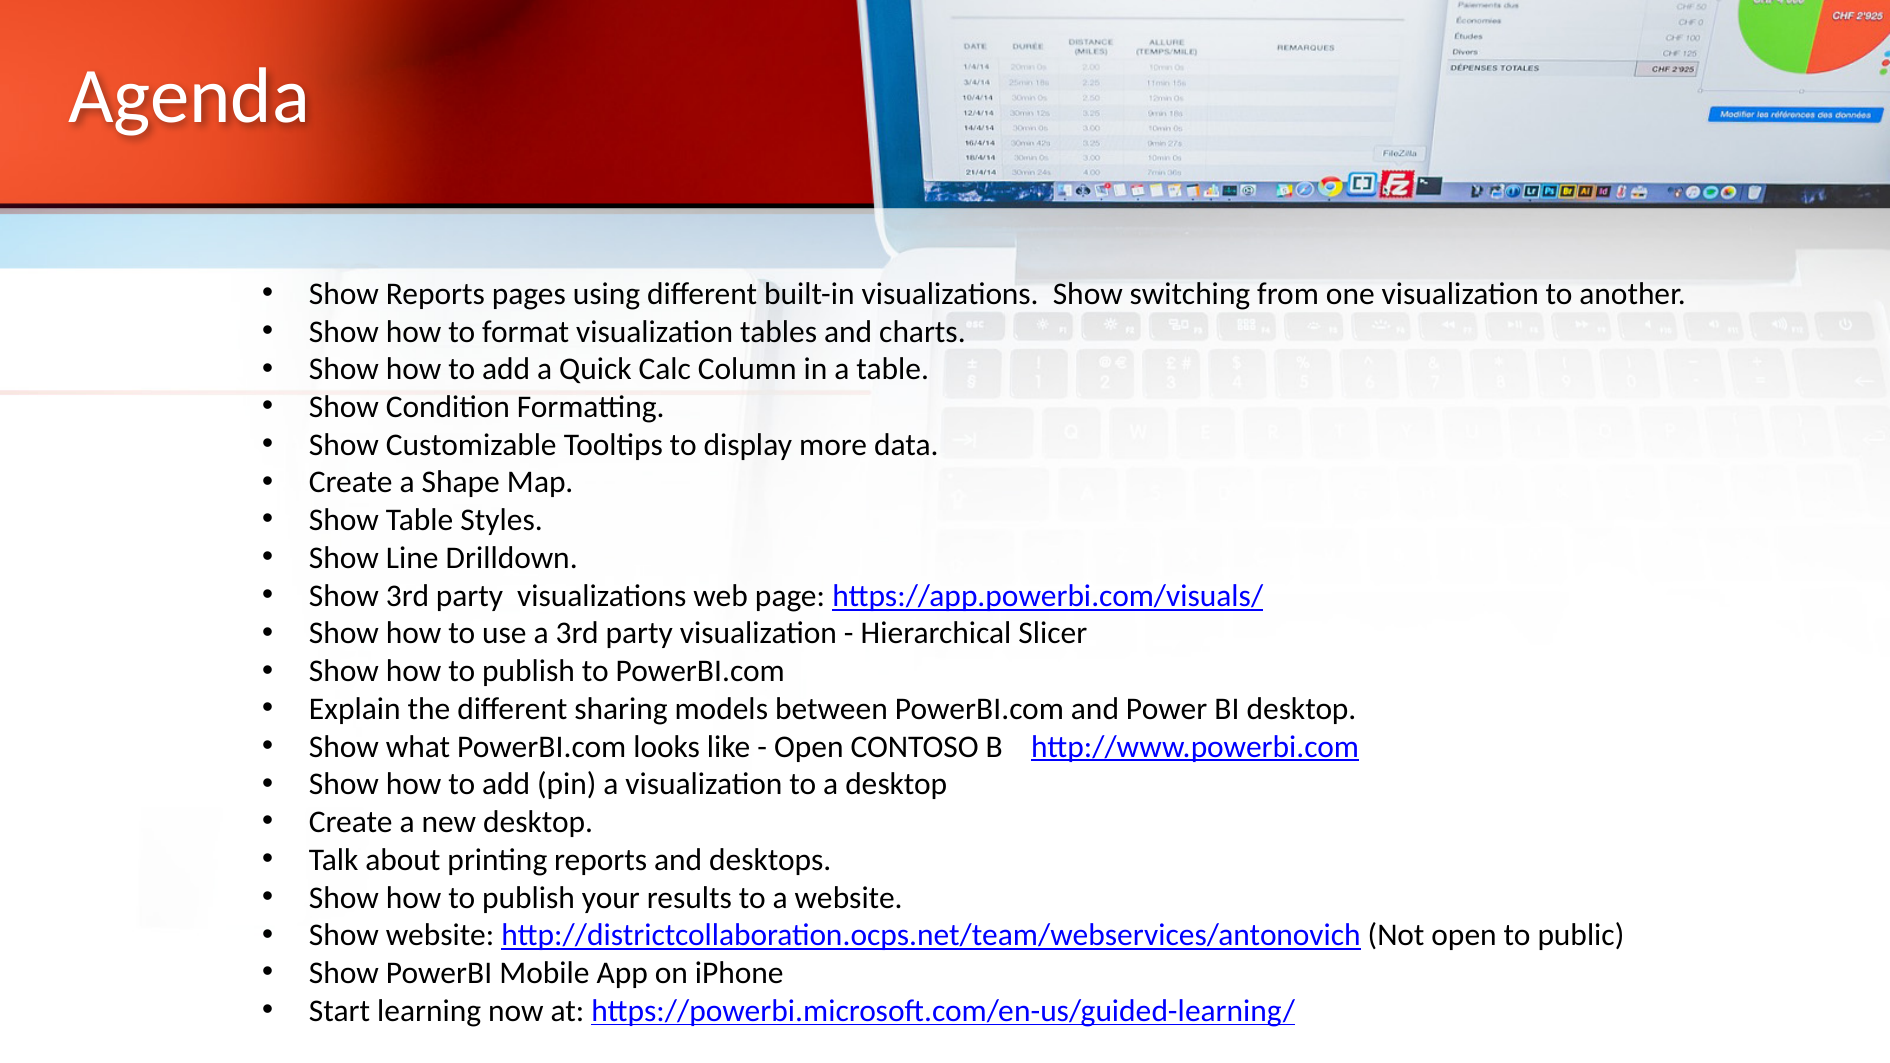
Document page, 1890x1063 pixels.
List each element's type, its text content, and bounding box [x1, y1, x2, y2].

picture [0, 0, 1890, 1063]
text_box Show Reports pages using different built-in visualizations. Show switching from one visualization to another. Show how to format visualization tables and charts. Show how to add a Quick Calc Column in a table. Show Condition Formatting. Show Customizable Tooltips to display more data. Create a Shape Map. Show Table Styles. Show Line Drilldown. Show 3rd party visualizations web page: https://app.powerbi.com/visuals/ Show how to use a 3rd party visualization - Hierarchical Slicer Show how to publish to PowerBI.com Explain the different sharing models between PowerBI.com and Power BI desktop. Show what PowerBI.com looks like - Open CONTOSO B http://www.powerbi.com Show how to add (pin) a visualization to a desktop Create a new desktop. Talk about printing reports and desktops. Show how to publish your results to a website. Show website: http://districtcollaboration.ocps.net/team/webservices/antonovich (Not open to public) Show PowerBI Mobile App on iPhone Start learning now at: https://powerbi.microsoft.com/en-us/guided-learning/ [247, 265, 1702, 1035]
text_box Agenda [0, 36, 403, 146]
